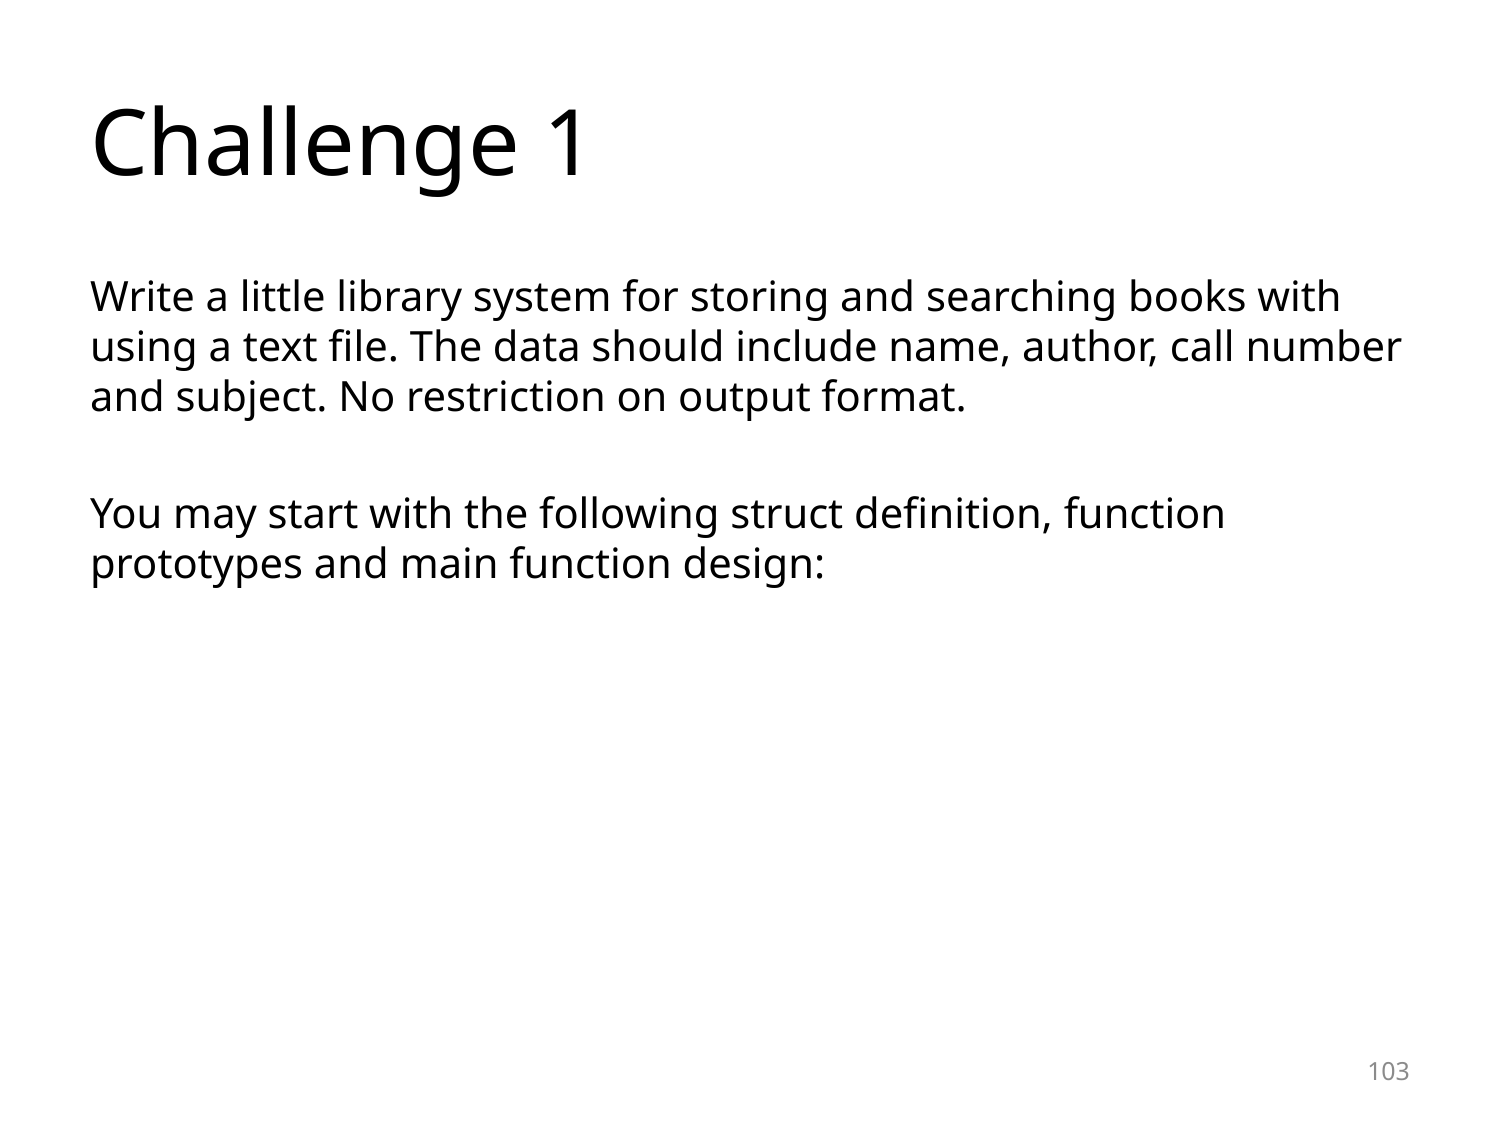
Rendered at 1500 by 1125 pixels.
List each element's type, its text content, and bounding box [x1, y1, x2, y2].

title Challenge 1 [75, 45, 1425, 233]
list Write a little library system for storing and searching books with using a text file. The data should include name, author, call number and subject. No restriction on output format. You may start with the following struct definition, function prototypes and main function design: [75, 262, 1425, 1005]
slide_number 103 [1074, 1042, 1425, 1103]
